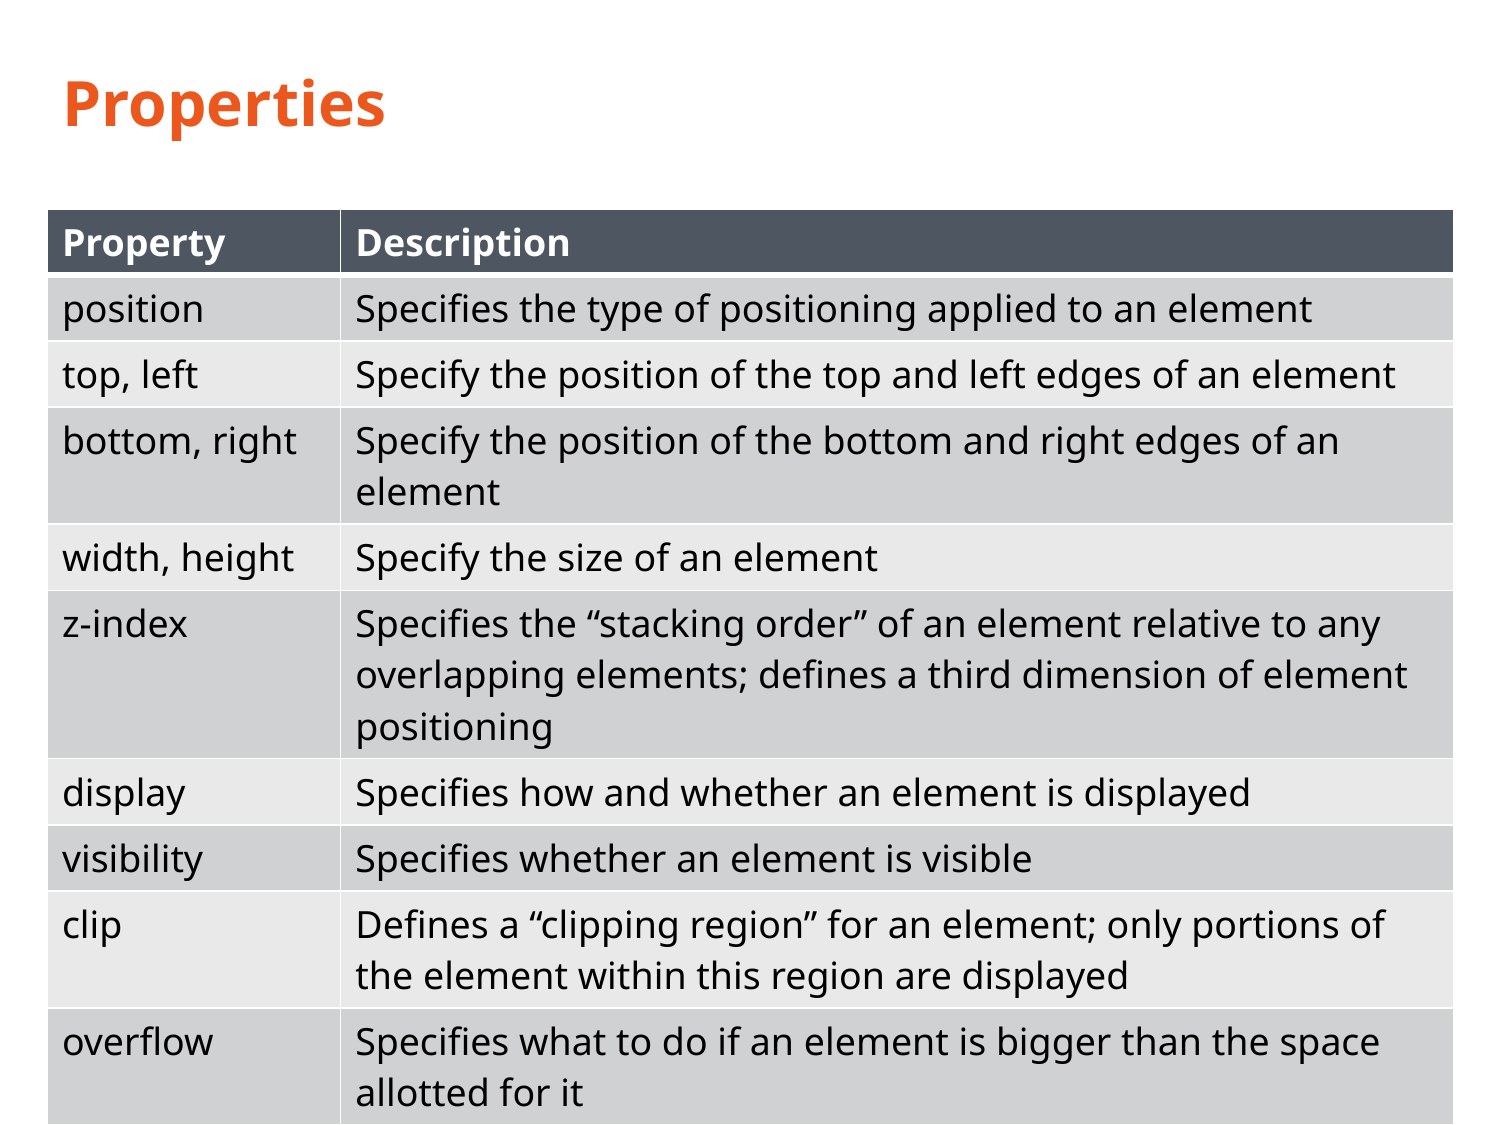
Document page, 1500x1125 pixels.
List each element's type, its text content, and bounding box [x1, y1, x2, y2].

table_cell Specifies whether an element is visible [341, 826, 1453, 890]
table_cell top, left [48, 342, 340, 406]
table_cell overflow [48, 1009, 340, 1124]
table_cell Specifies the “stacking order” of an element relative to any overlapping elements; defines a third dimension of element positioning [341, 591, 1453, 758]
table_cell Specify the position of the top and left edges of an element [341, 342, 1453, 406]
table_cell Defines a “clipping region” for an element; only portions of the element within this region are displayed [341, 892, 1453, 1007]
title Properties [47, 59, 1457, 143]
table_cell Specify the size of an element [341, 525, 1453, 590]
table_cell visibility [48, 826, 340, 890]
table_cell position [48, 278, 340, 340]
table_cell width, height [48, 525, 340, 590]
table_cell clip [48, 892, 340, 1007]
table_cell display [48, 759, 340, 824]
table_header Description [341, 210, 1453, 272]
table_cell Specify the position of the bottom and right edges of an element [341, 408, 1453, 523]
table_cell Specifies what to do if an element is bigger than the space allotted for it [341, 1009, 1453, 1124]
table_cell Specifies how and whether an element is displayed [341, 759, 1453, 824]
table_cell Specifies the type of positioning applied to an element [341, 278, 1453, 340]
table_cell bottom, right [48, 408, 340, 523]
table_header Property [48, 210, 340, 272]
table_cell z-index [48, 591, 340, 758]
